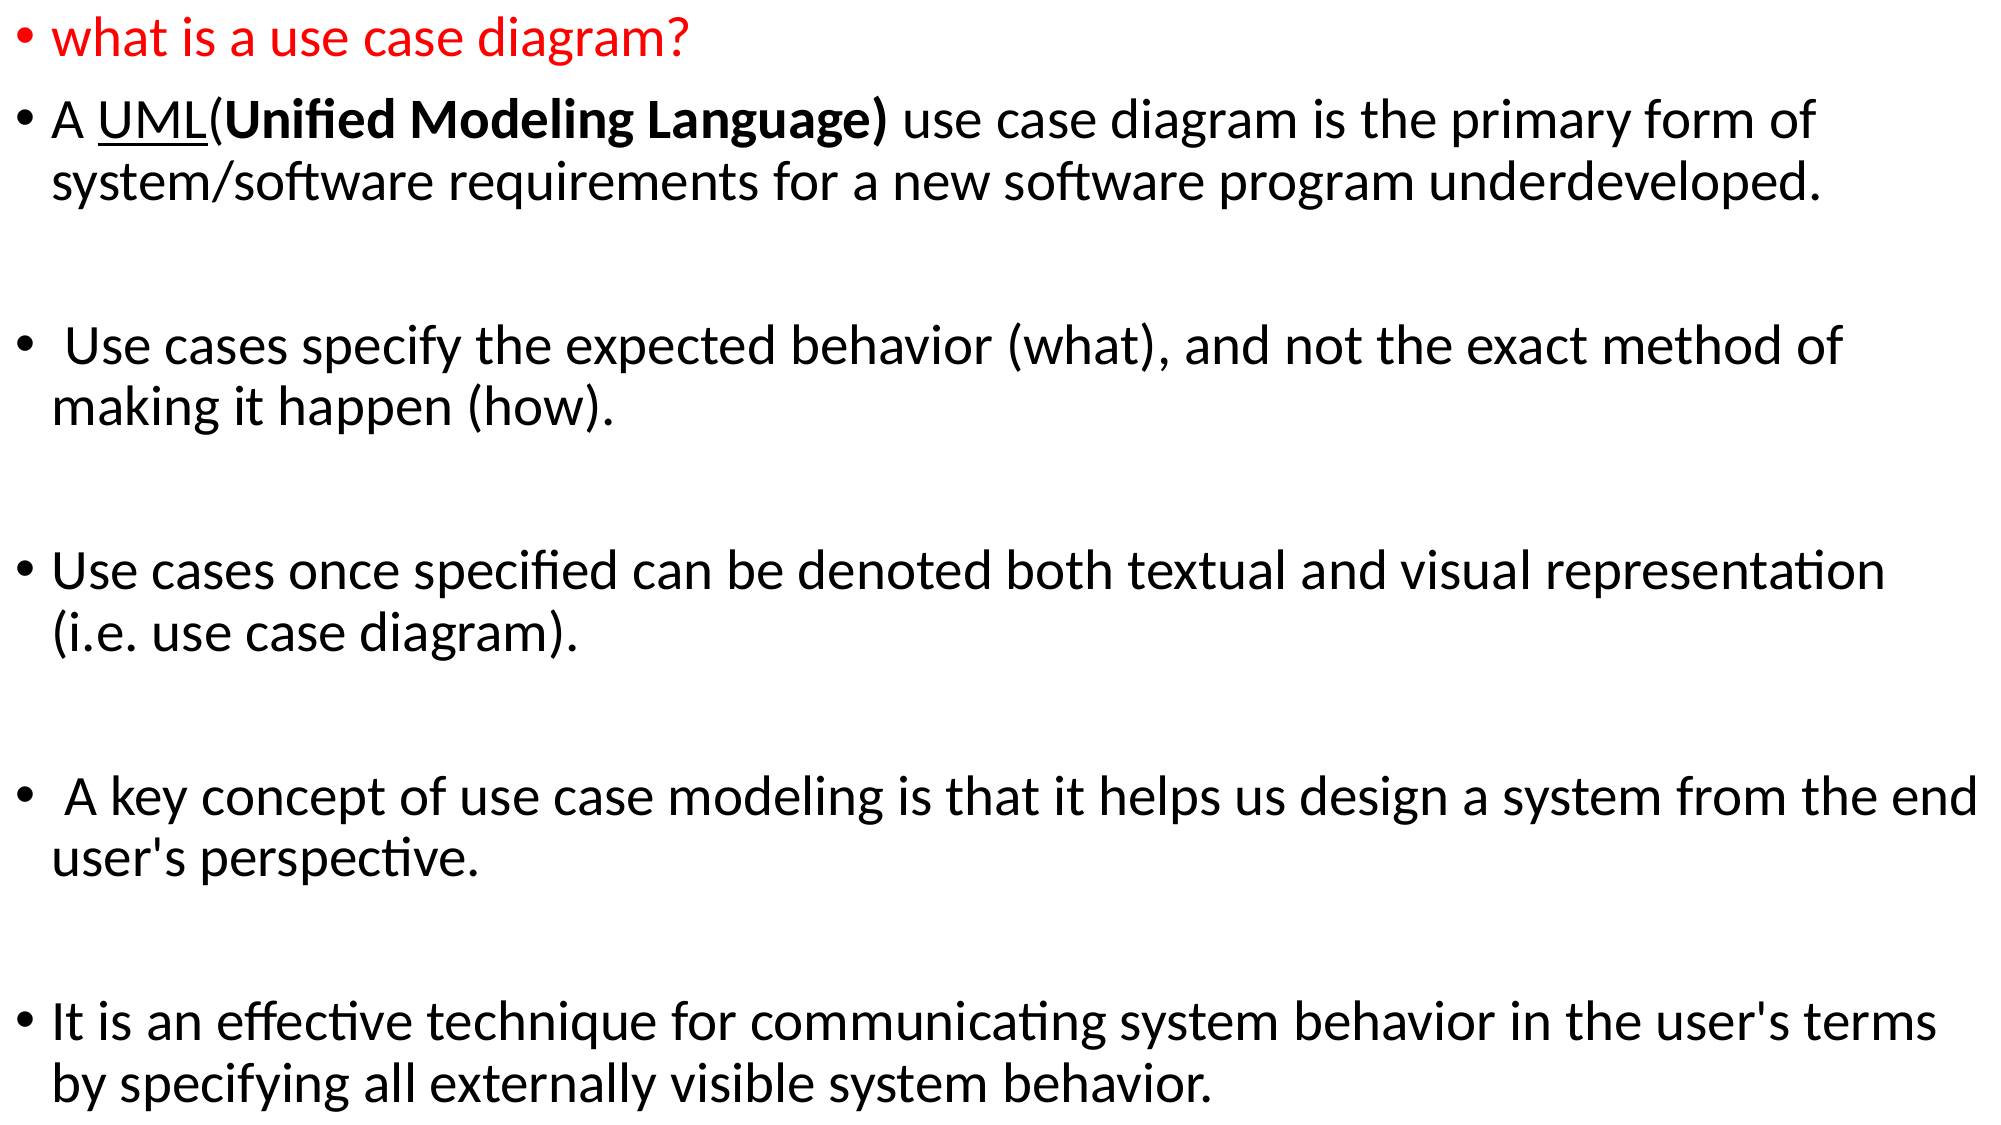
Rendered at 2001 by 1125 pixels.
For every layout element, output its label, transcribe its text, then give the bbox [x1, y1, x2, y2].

list what is a use case diagram? A UML(Unified Modeling Language) use case diagram is the primary form of system/software requirements for a new software program underdeveloped. Use cases specify the expected behavior (what), and not the exact method of making it happen (how). Use cases once specified can be denoted both textual and visual representation (i.e. use case diagram). A key concept of use case modeling is that it helps us design a system from the end user's perspective. It is an effective technique for communicating system behavior in the user's terms by specifying all externally visible system behavior. [0, 0, 2000, 1125]
